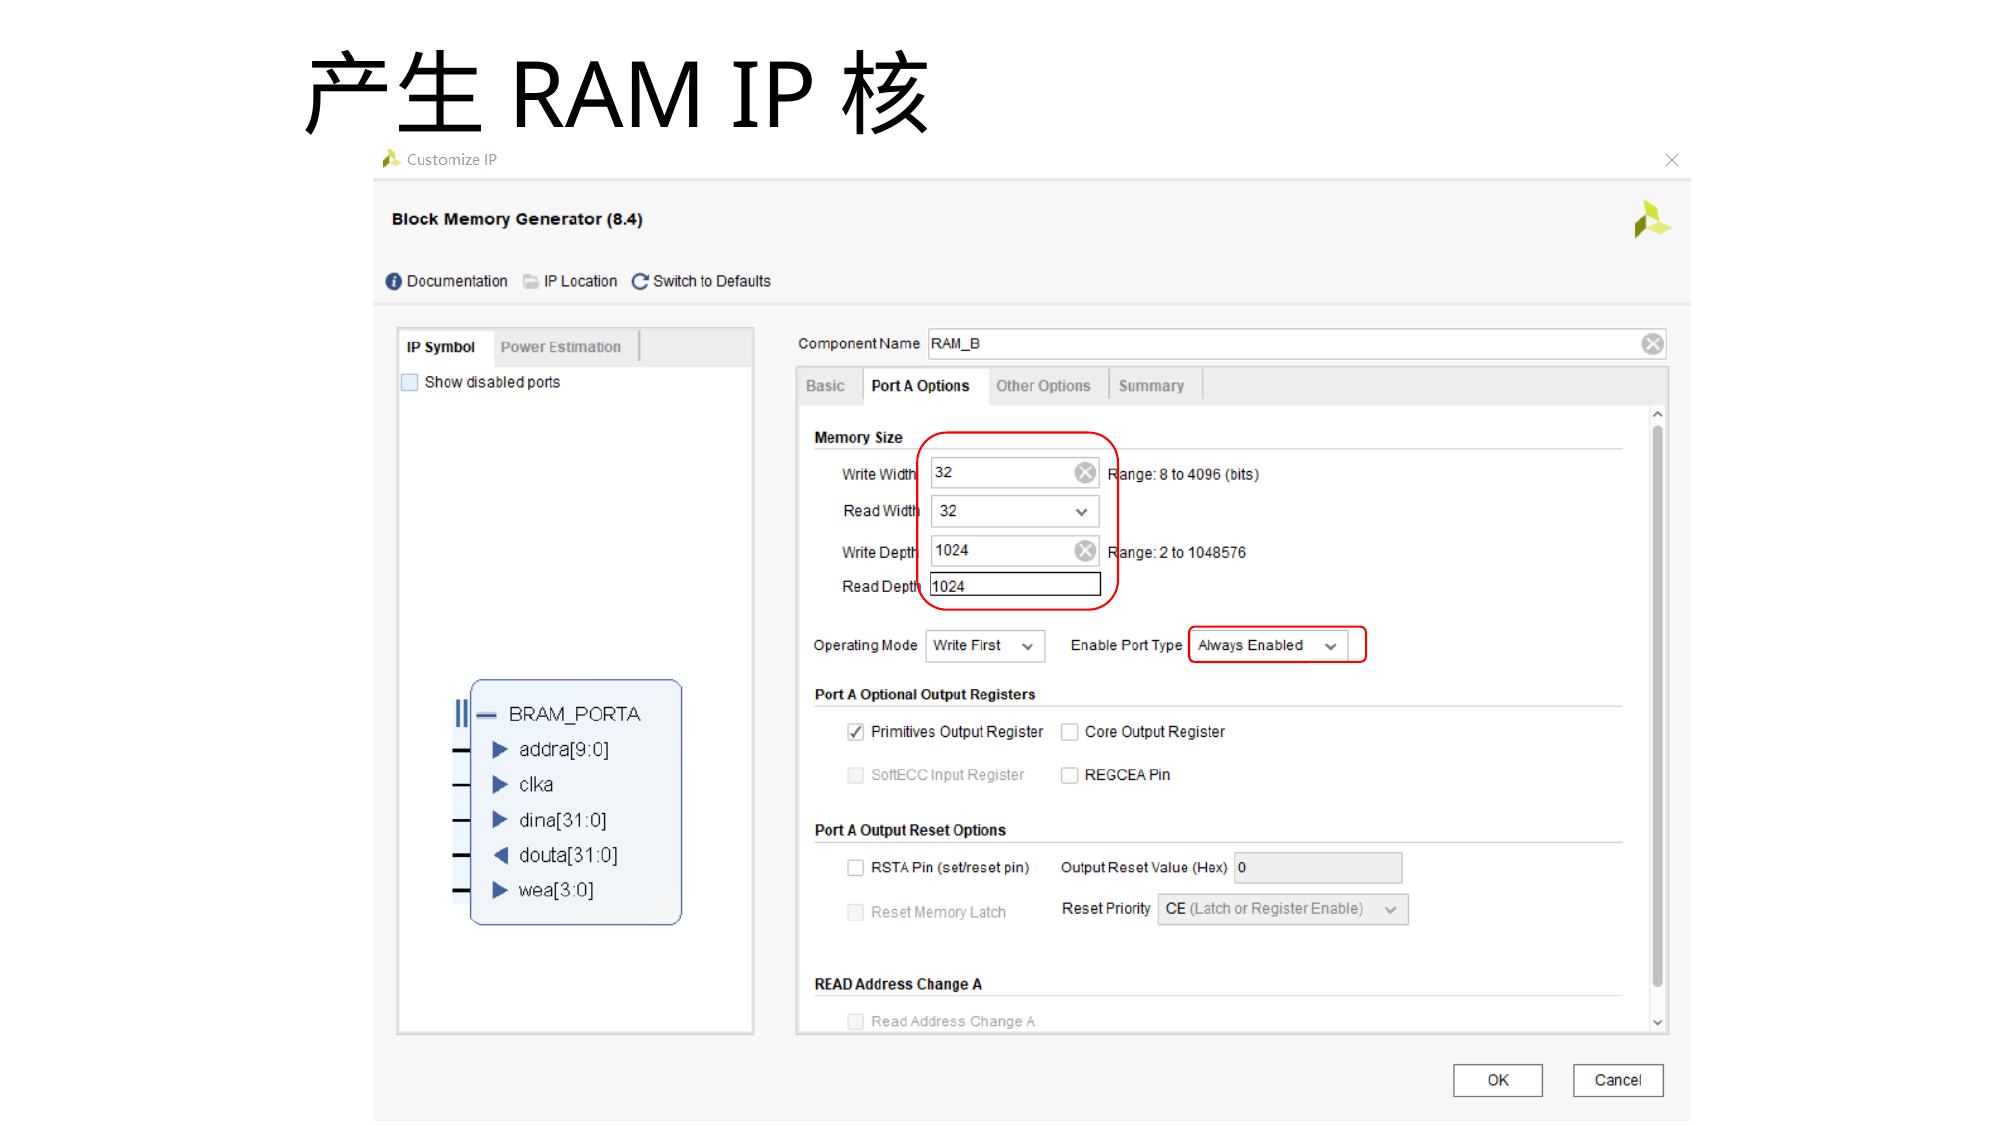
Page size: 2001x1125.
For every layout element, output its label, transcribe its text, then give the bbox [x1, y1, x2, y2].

title 产生RAM IP核 [287, 19, 1438, 176]
picture [373, 142, 1691, 1121]
